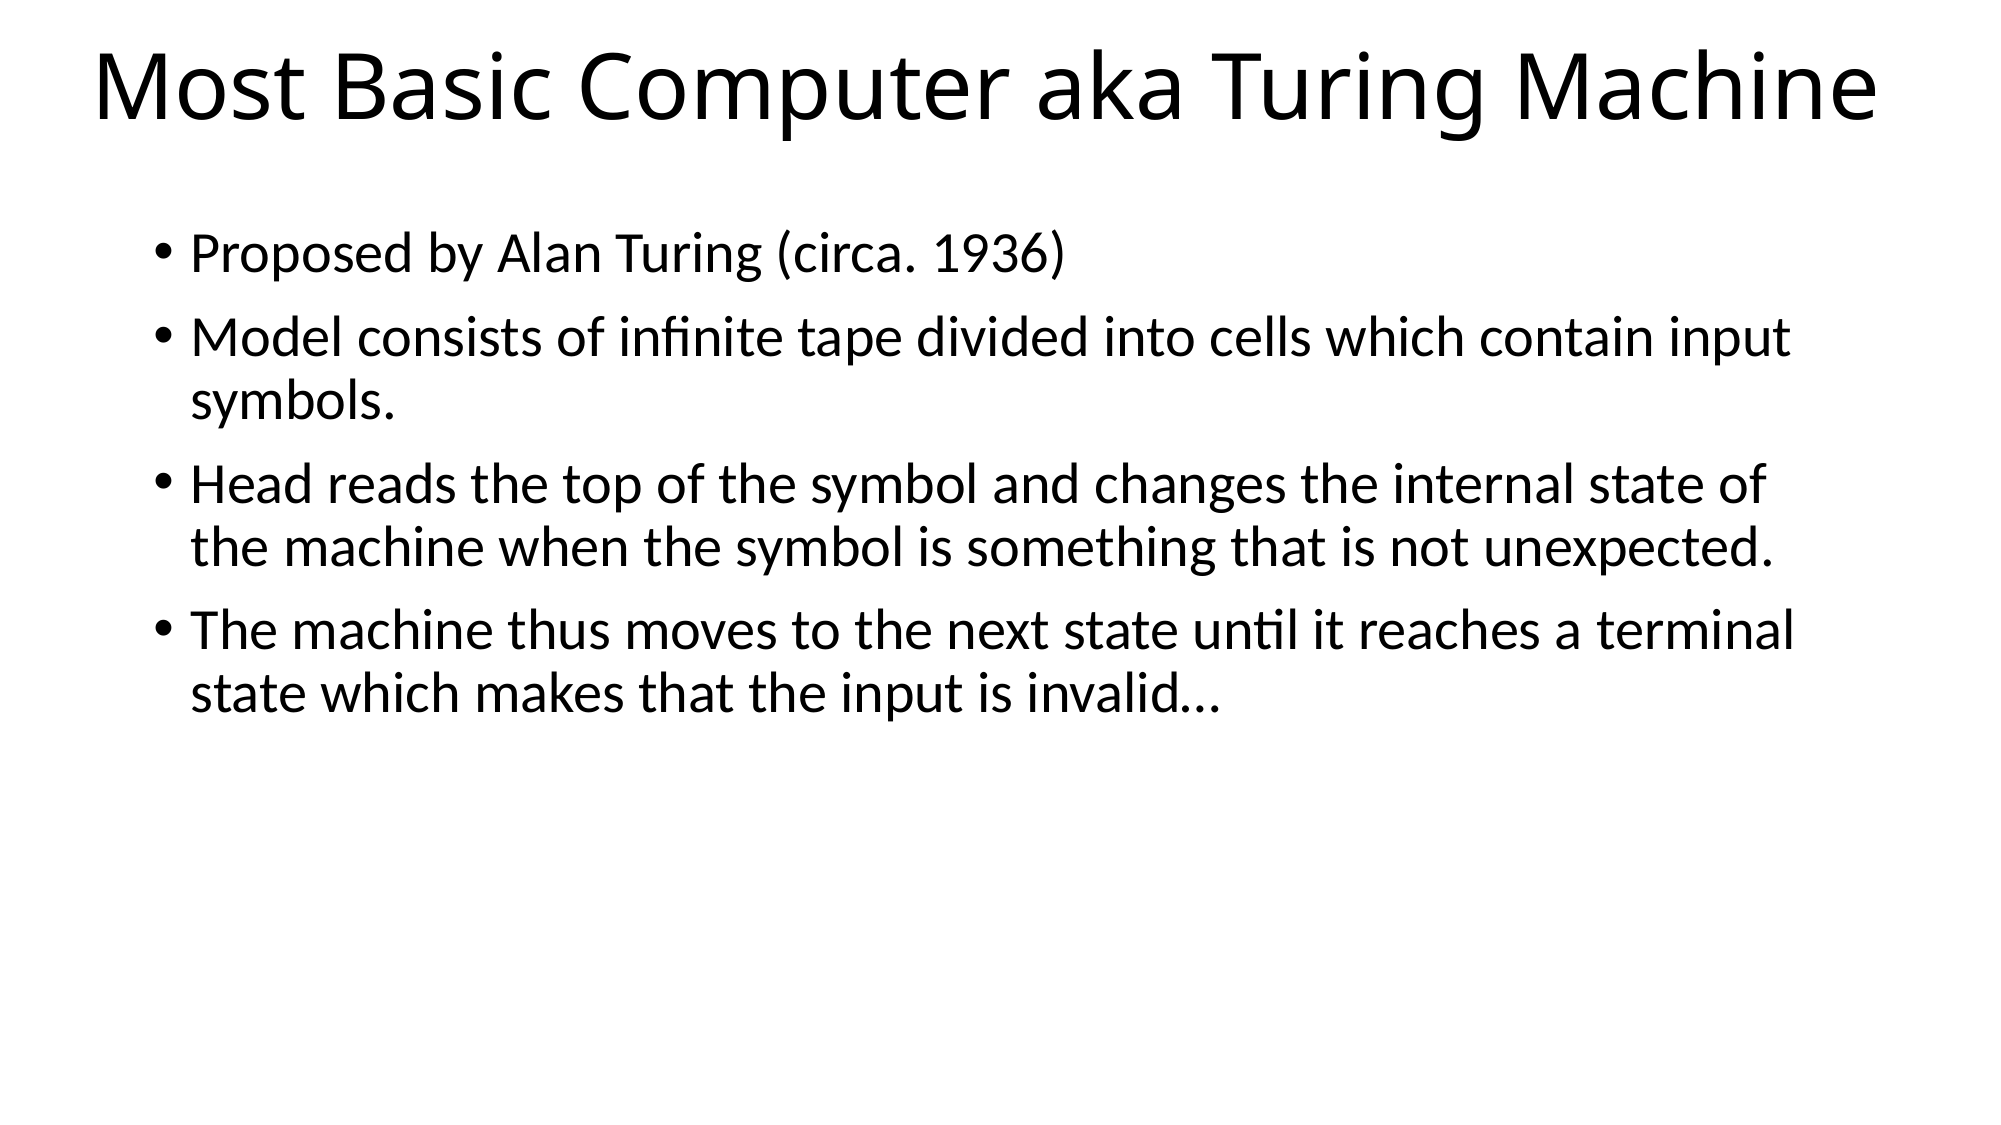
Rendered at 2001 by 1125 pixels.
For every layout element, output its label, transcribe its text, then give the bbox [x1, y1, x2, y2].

list Proposed by Alan Turing (circa. 1936) Model consists of infinite tape divided into cells which contain input symbols. Head reads the top of the symbol and changes the internal state of the machine when the symbol is something that is not unexpected. The machine thus moves to the next state until it reaches a terminal state which makes that the input is invalid… [138, 214, 1863, 1014]
title Most Basic Computer aka Turing Machine [75, 0, 2000, 199]
